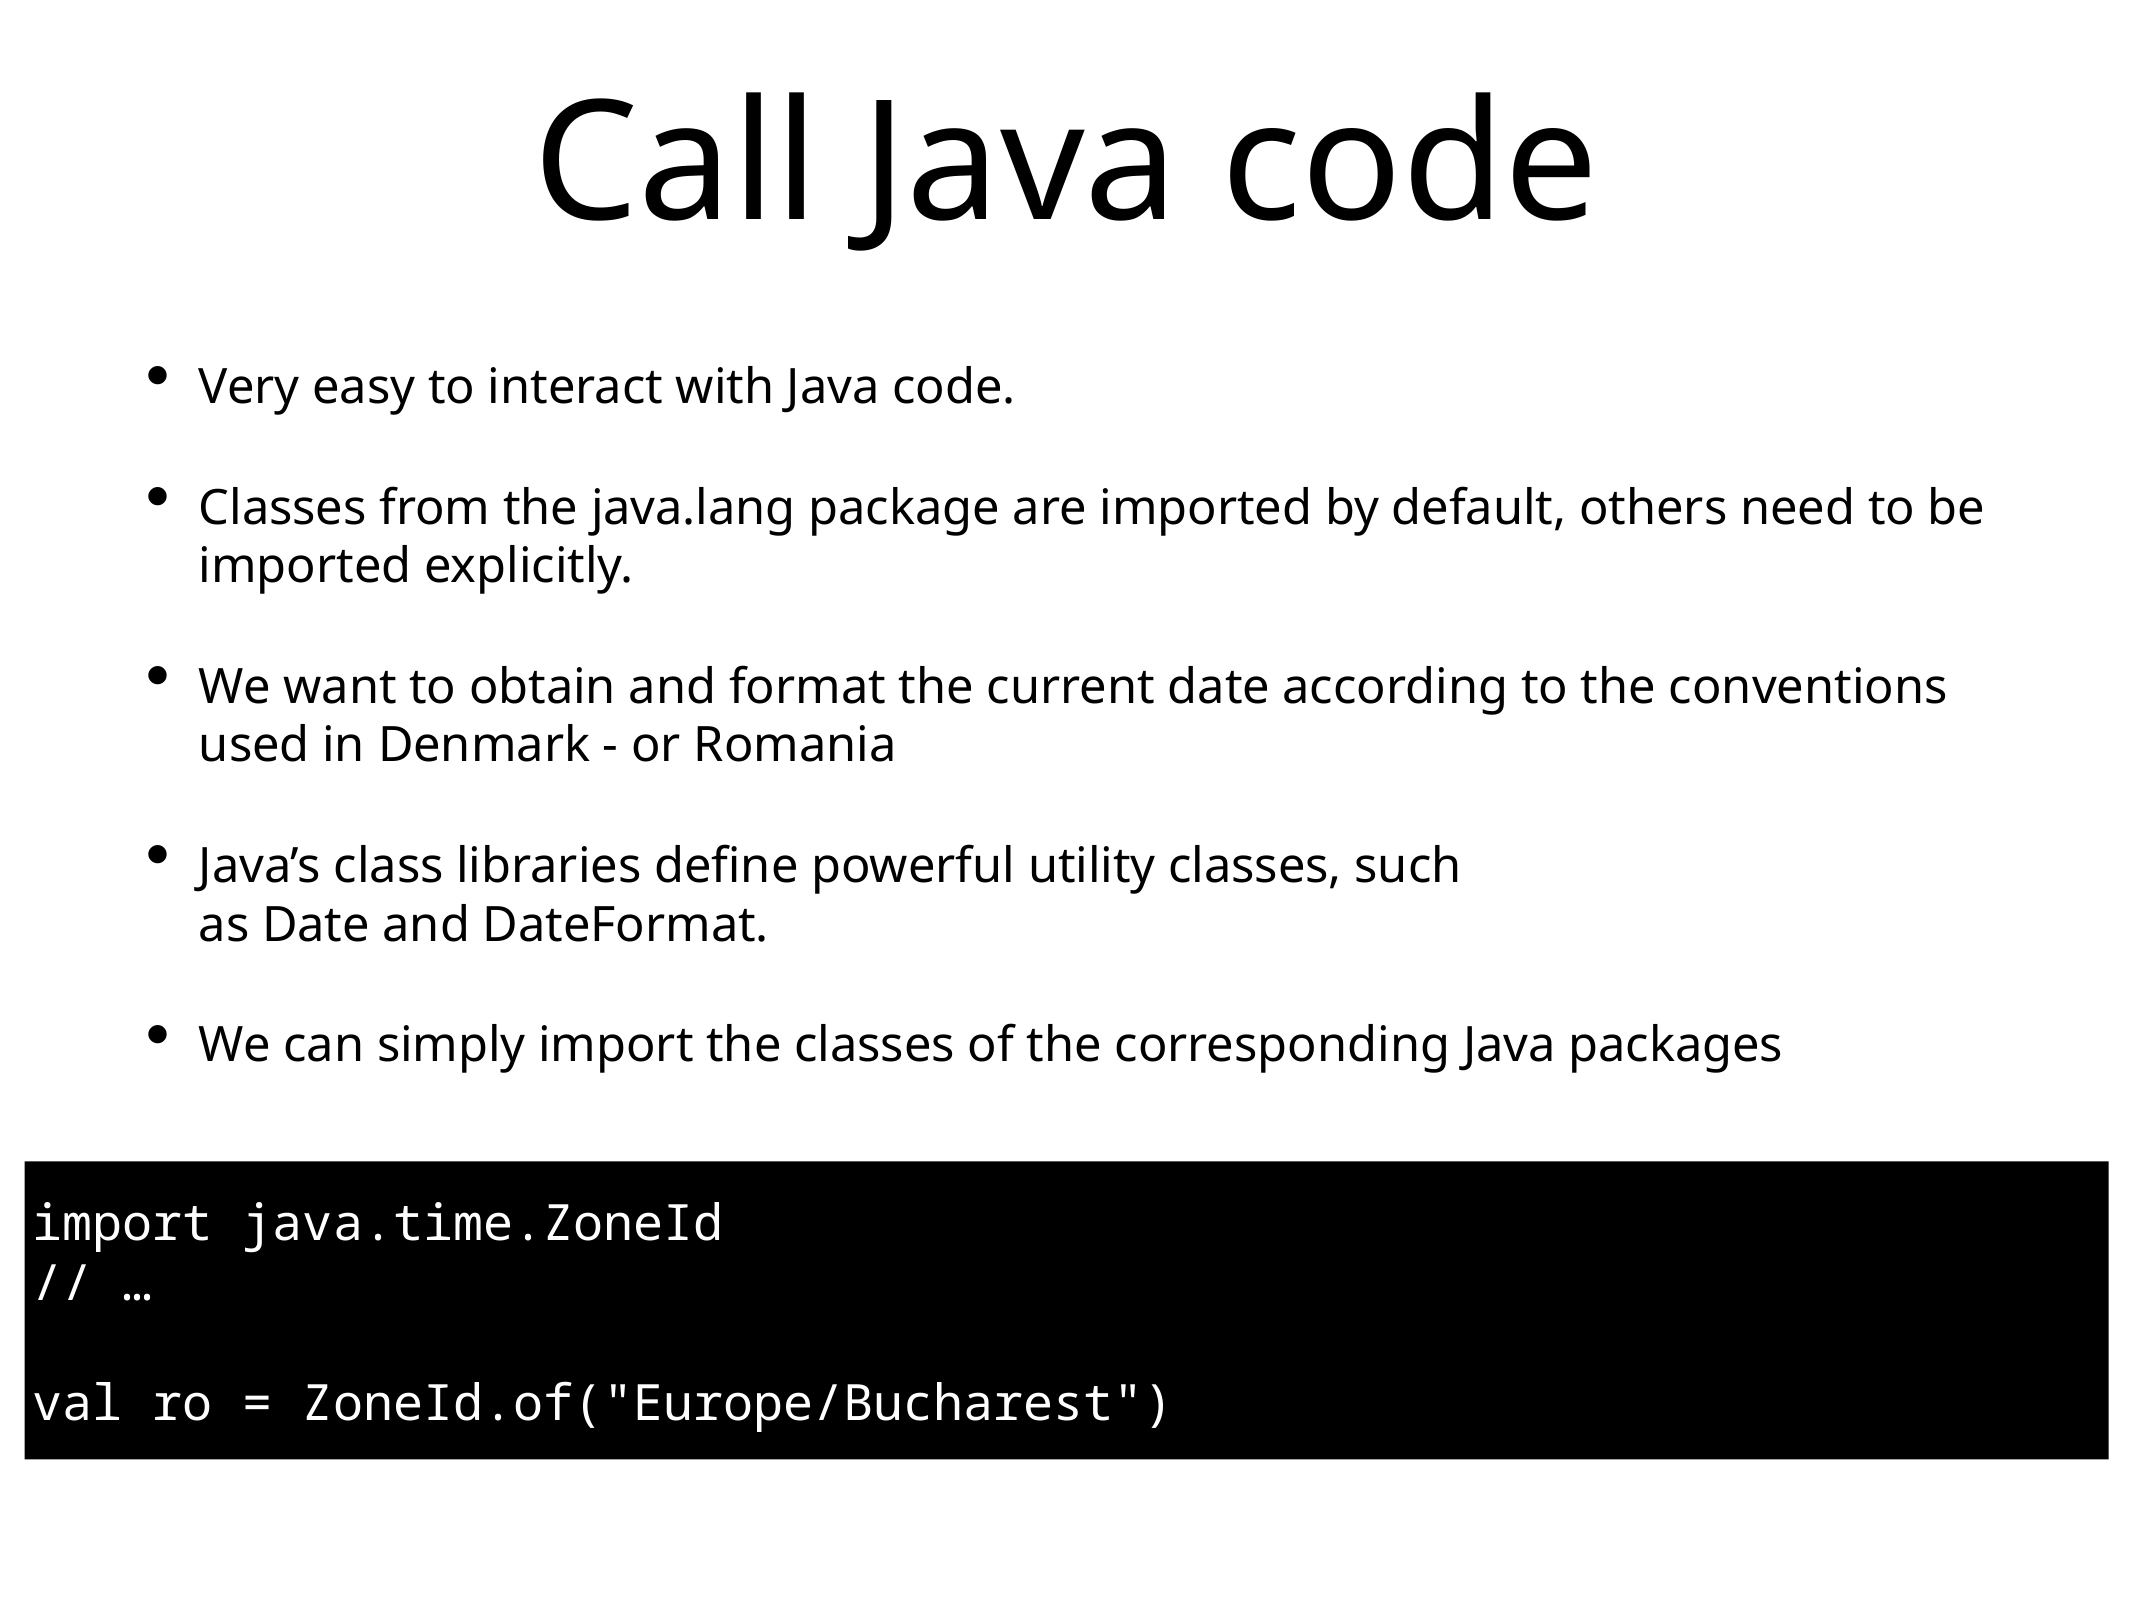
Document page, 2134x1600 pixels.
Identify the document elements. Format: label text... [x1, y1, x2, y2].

list Very easy to interact with Java code. Classes from the java.lang package are imported by default, others need to be imported explicitly. We want to obtain and format the current date according to the conventions used in Denmark - or Romania Java’s class libraries define powerful utility classes, such as Date and DateFormat. We can simply import the classes of the corresponding Java packages [136, 369, 2028, 1057]
list import java.time.ZoneId // … val ro = ZoneId.of("Europe/Bucharest") [24, 1160, 2110, 1460]
title Call Java code [155, 41, 1978, 266]
